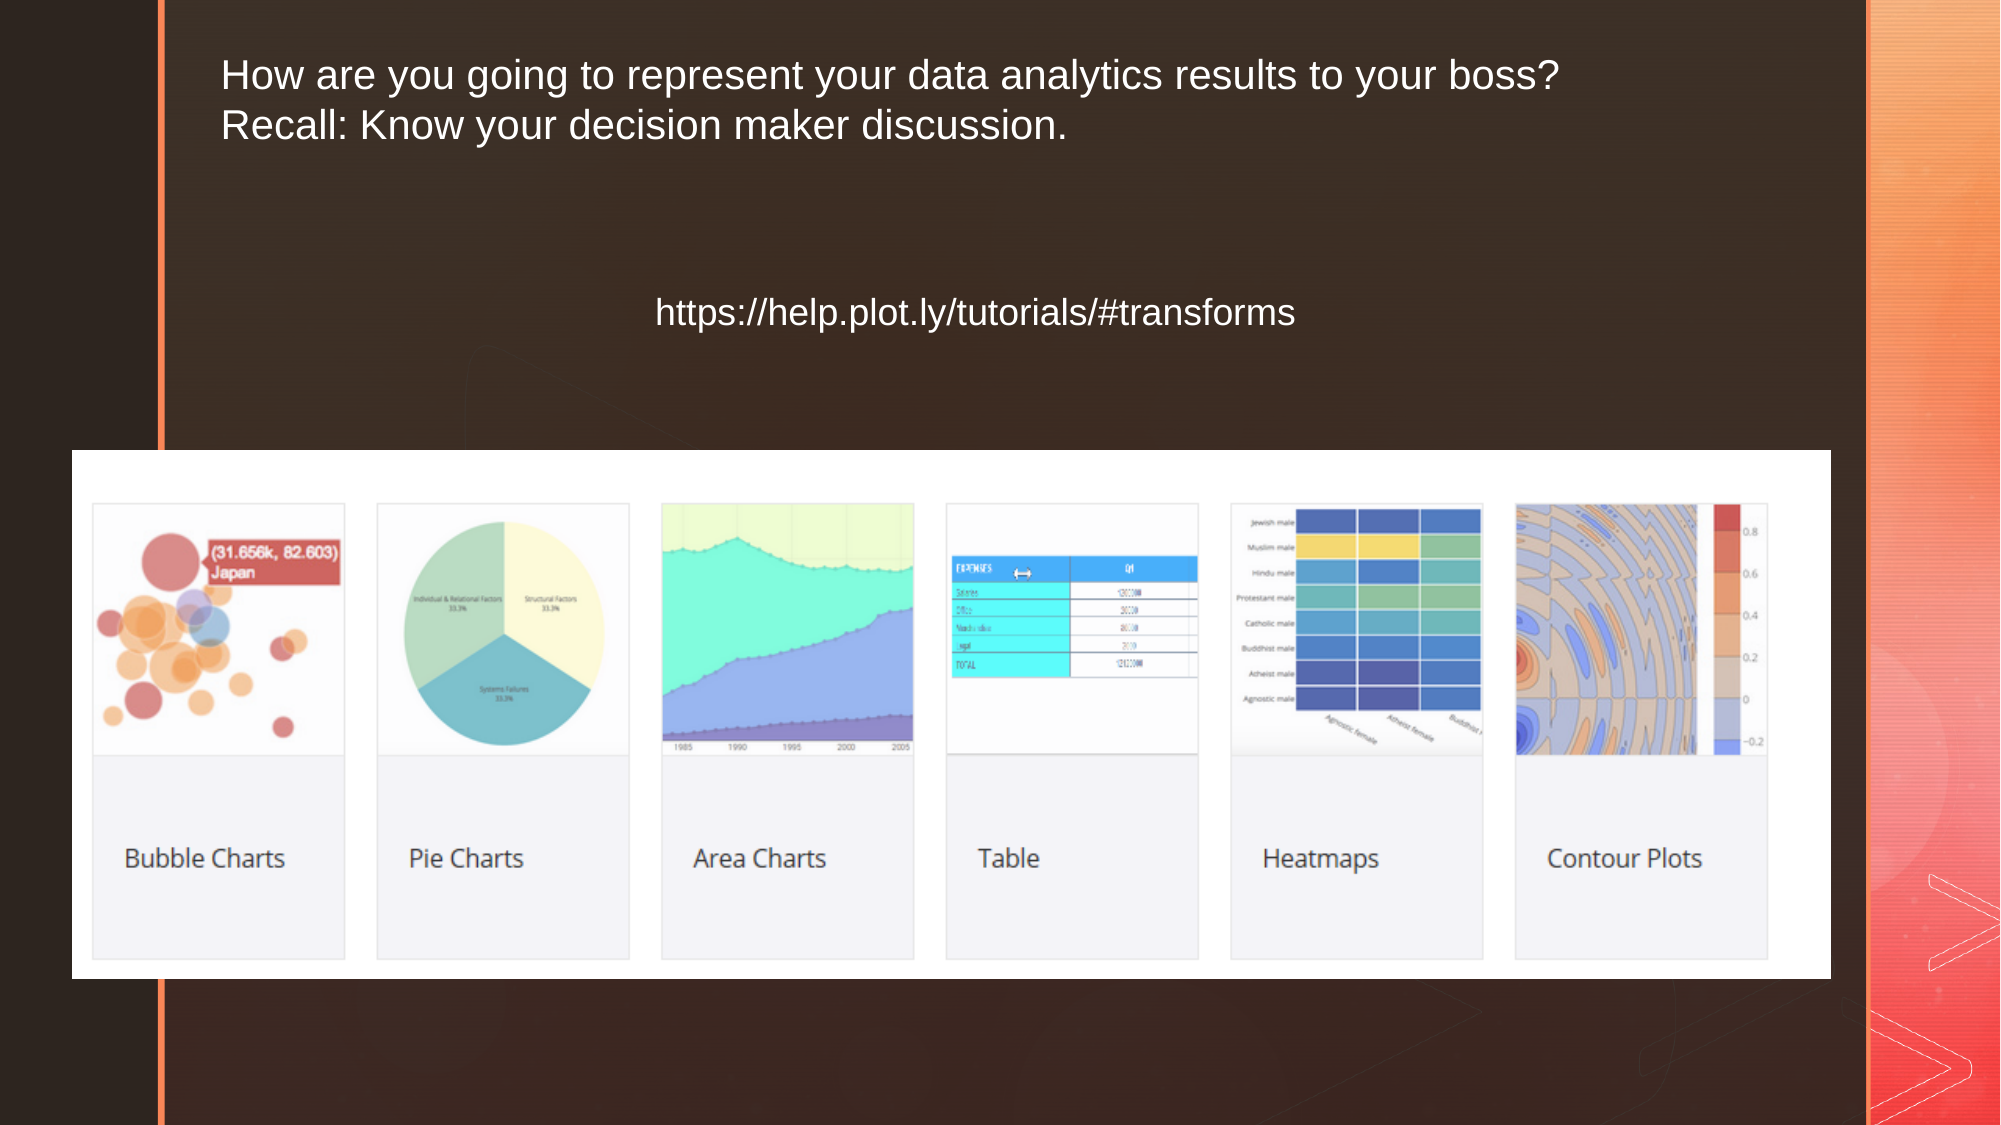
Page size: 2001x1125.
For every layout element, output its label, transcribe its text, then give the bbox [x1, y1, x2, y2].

picture [1871, 0, 2001, 1125]
picture [71, 450, 1831, 980]
text_box How are you going to represent your data analytics results to your boss? Recall: Know your decision maker discussion. [205, 40, 1778, 155]
text_box https://help.plot.ly/tutorials/#transforms [640, 281, 1312, 341]
